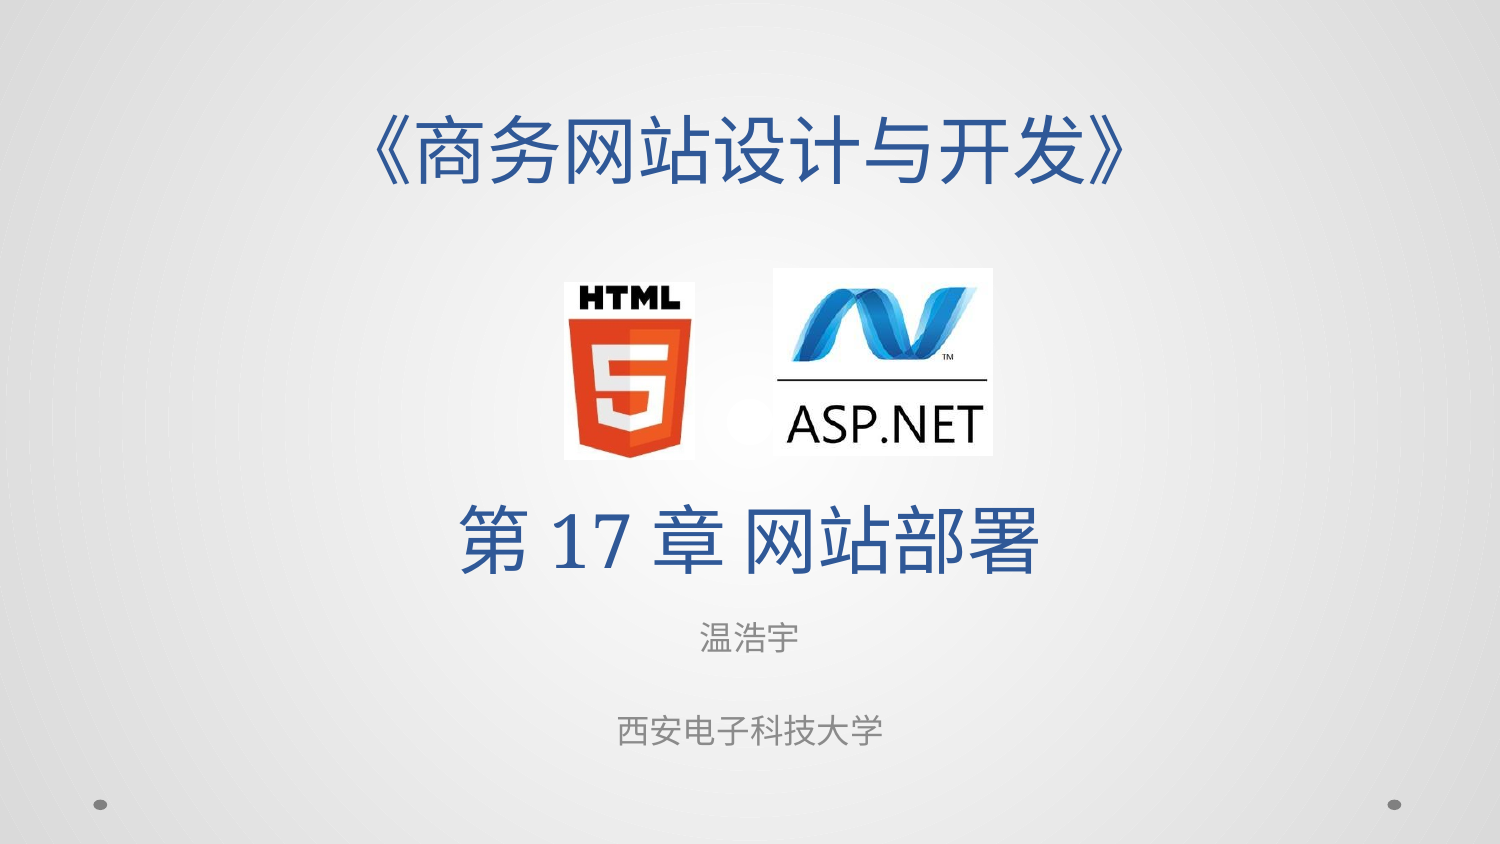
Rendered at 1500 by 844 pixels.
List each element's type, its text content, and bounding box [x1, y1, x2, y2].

picture [773, 268, 993, 457]
title 《商务网站设计与开发》 [112, 75, 1388, 202]
picture [564, 282, 695, 461]
subtitle 温浩宇 西安电子科技大学 [225, 609, 1275, 760]
text_box 第17章 网站部署 [112, 492, 1388, 591]
